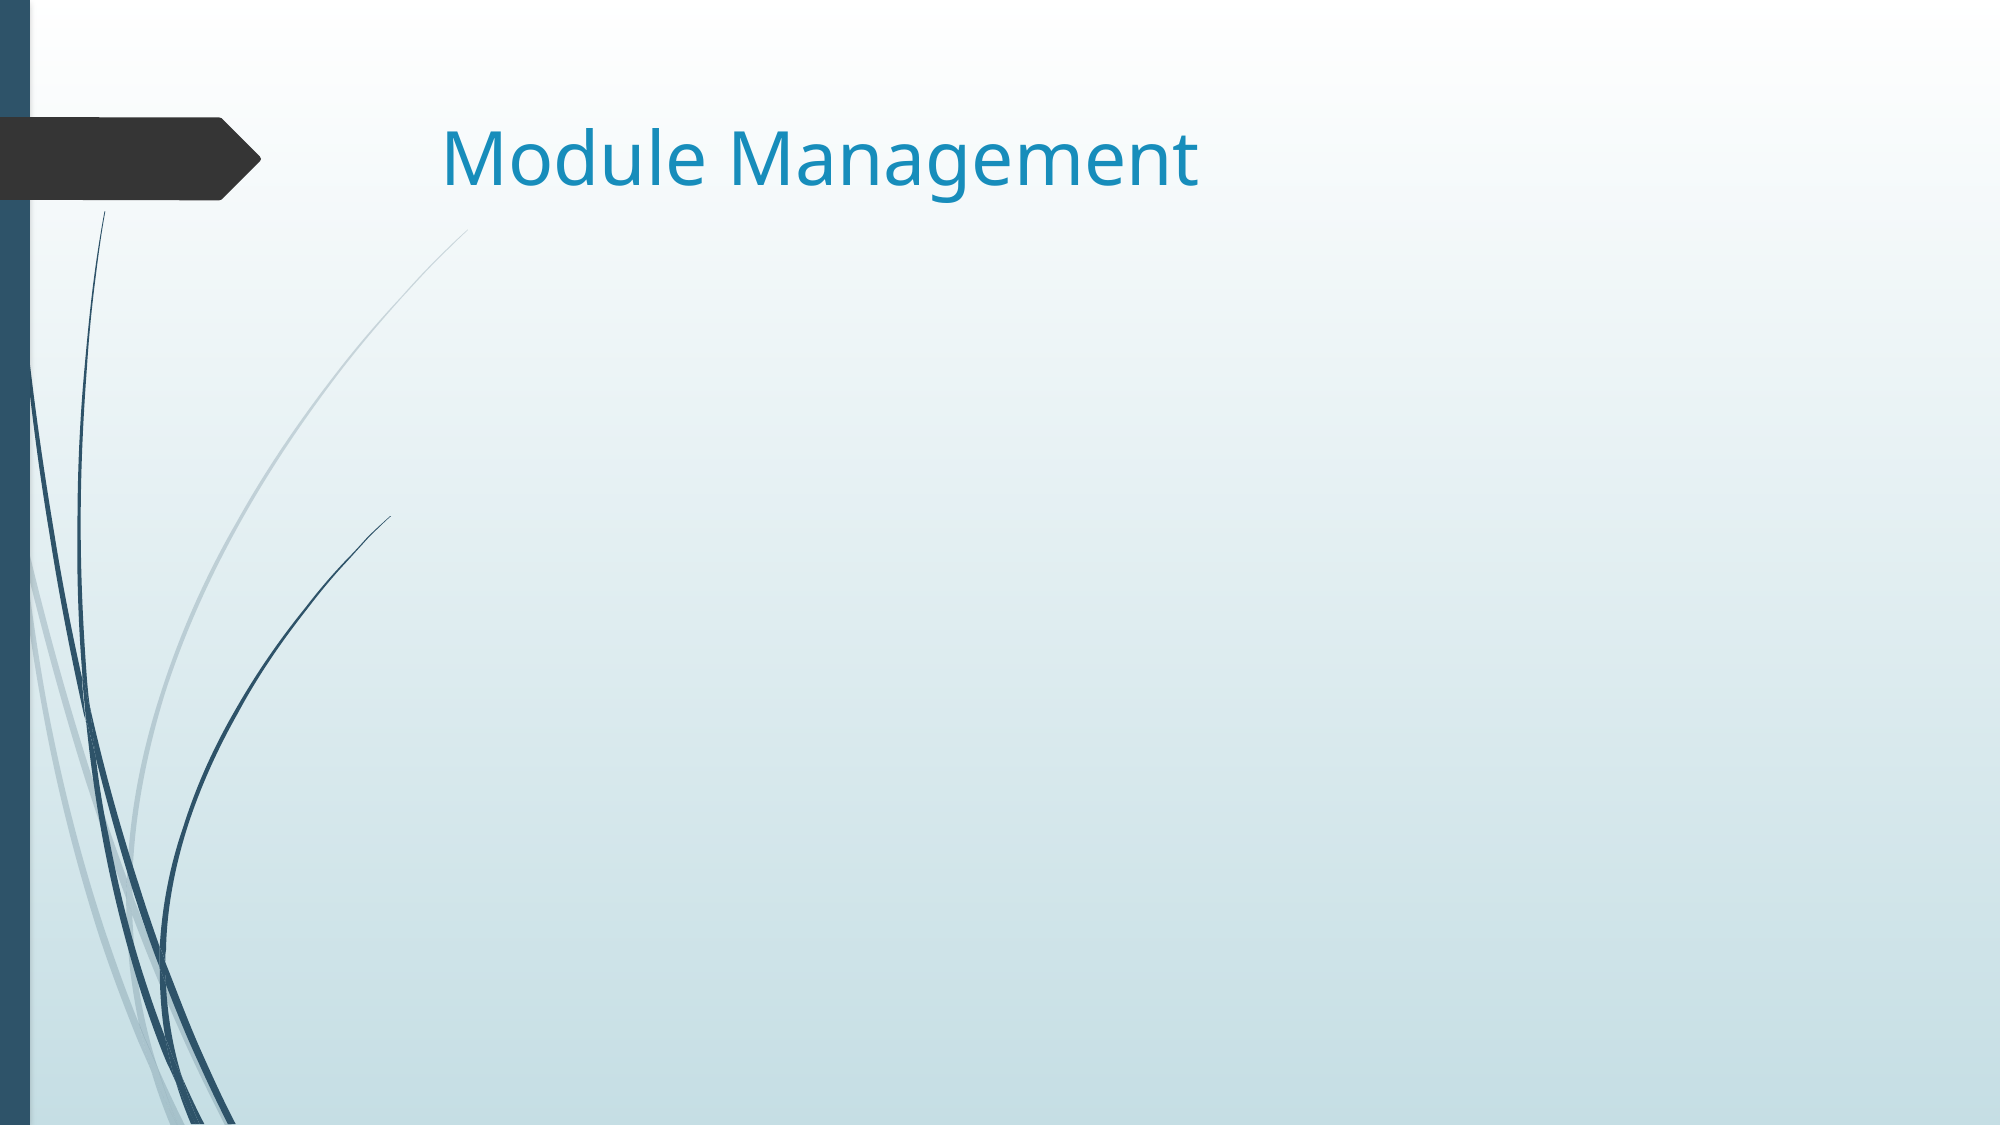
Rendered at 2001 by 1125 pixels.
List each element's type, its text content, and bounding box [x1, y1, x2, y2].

title Module Management [425, 102, 1888, 313]
